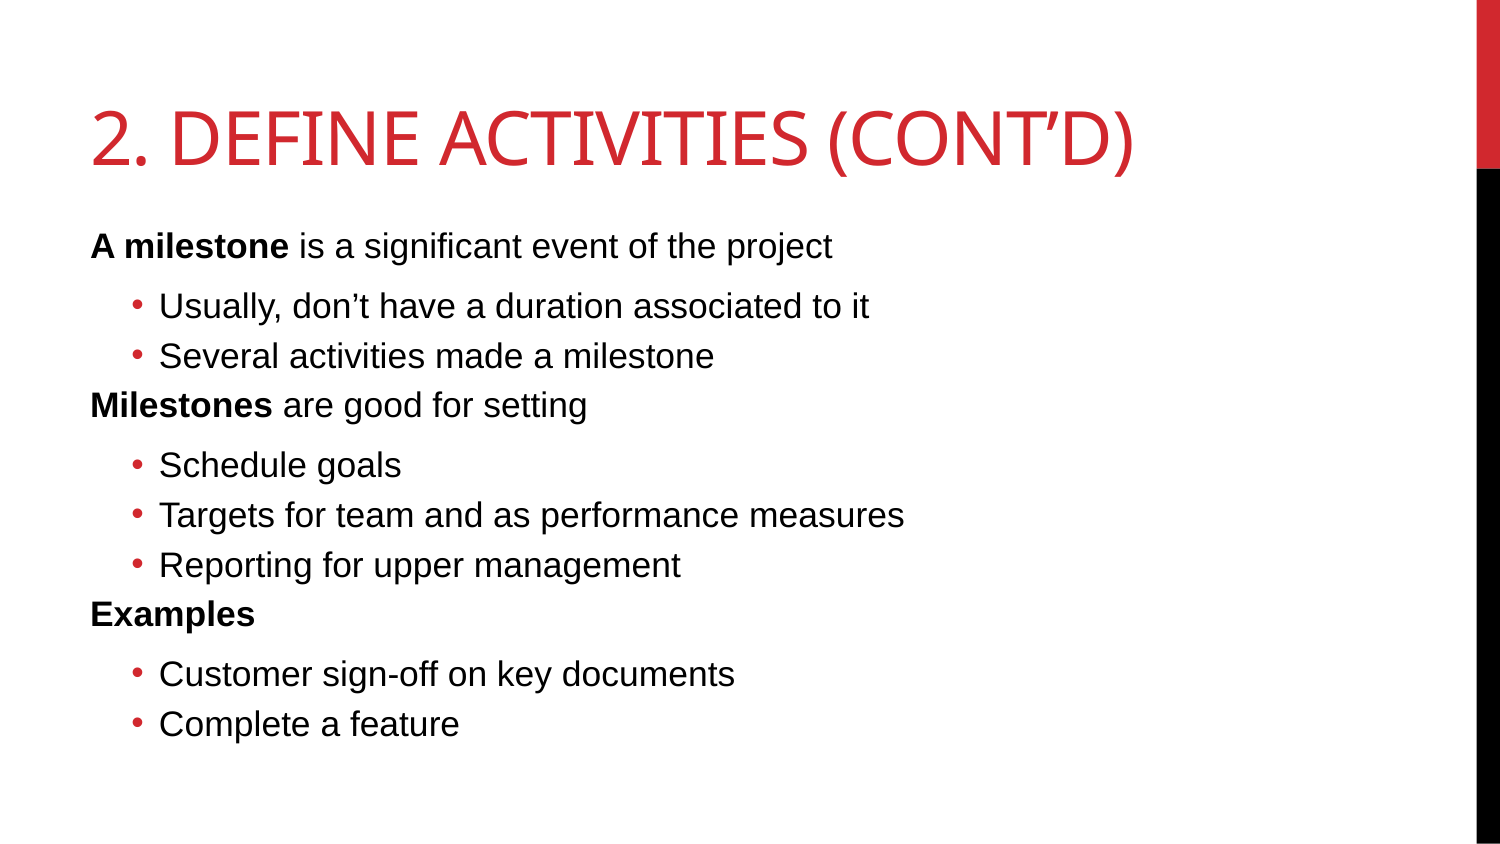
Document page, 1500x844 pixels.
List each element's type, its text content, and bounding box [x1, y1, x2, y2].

list A milestone is a significant event of the project Usually, don’t have a duration associated to it Several activities made a milestone Milestones are good for setting Schedule goals Targets for team and as performance measures Reporting for upper management Examples Customer sign-off on key documents Complete a feature [75, 215, 1325, 754]
title 2. Define Activities (cont’d) [75, 18, 1341, 188]
